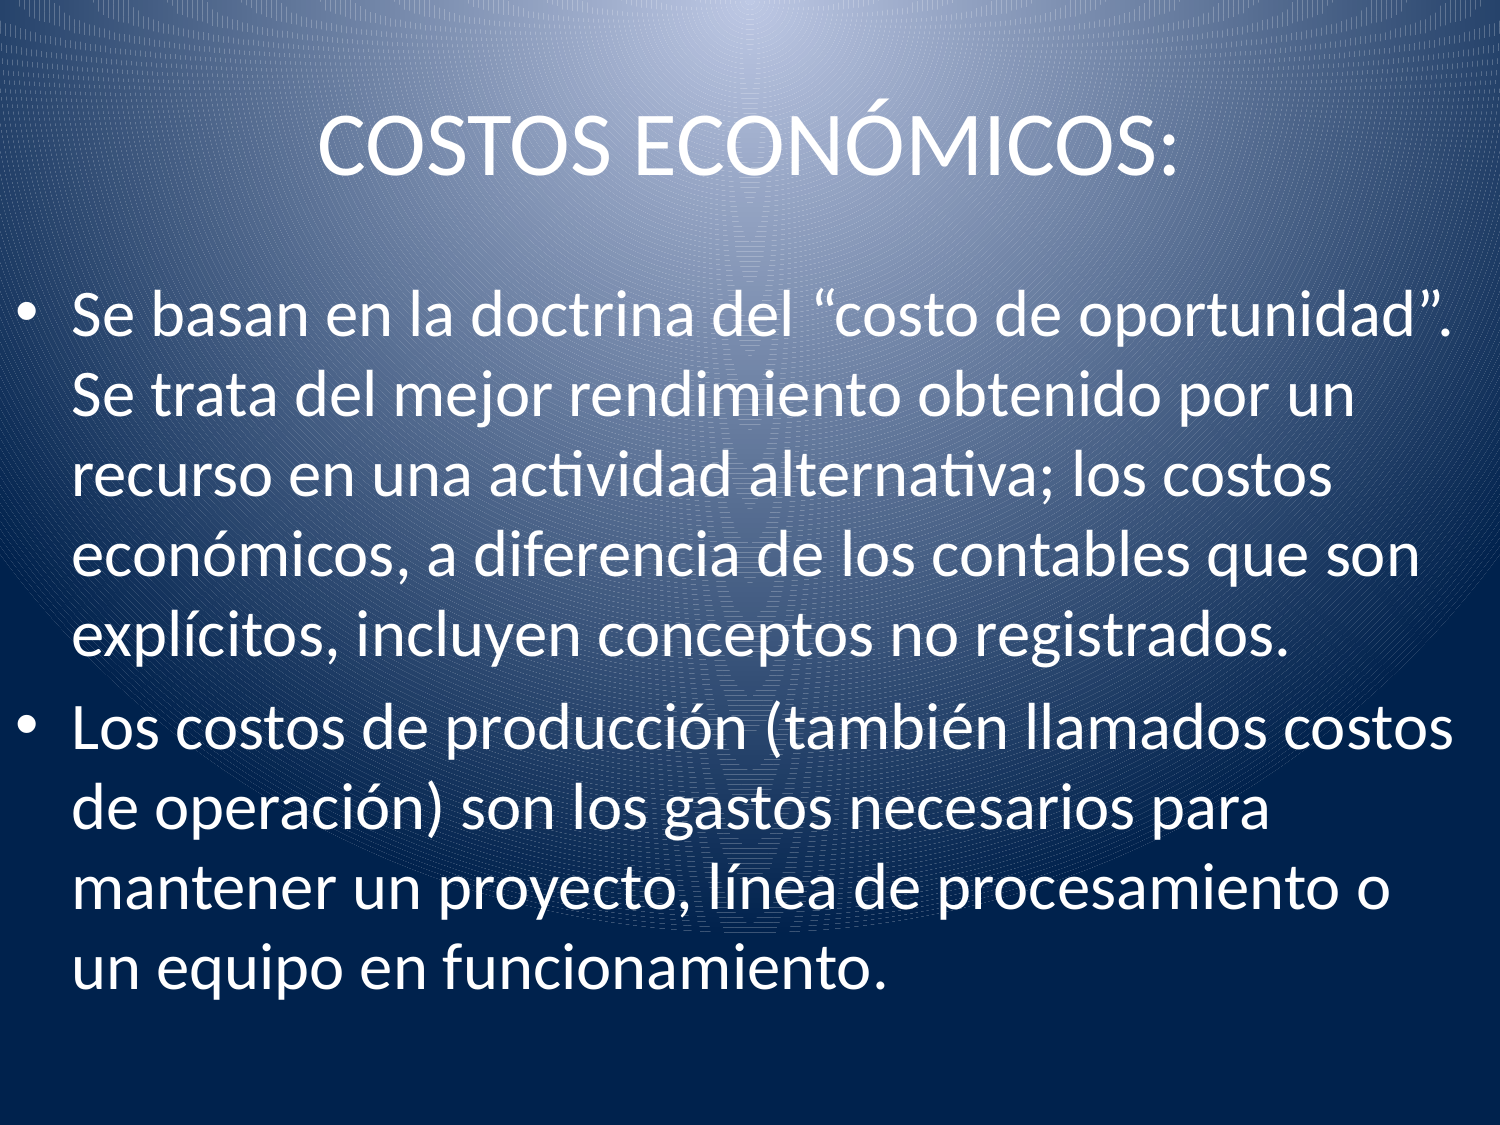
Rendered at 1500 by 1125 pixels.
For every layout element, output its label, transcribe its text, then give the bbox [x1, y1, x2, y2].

list Se basan en la doctrina del “costo de oportunidad”. Se trata del mejor rendimiento obtenido por un recurso en una actividad alternativa; los costos económicos, a diferencia de los contables que son explícitos, incluyen conceptos no registrados. Los costos de producción (también llamados costos de operación) son los gastos necesarios para mantener un proyecto, línea de procesamiento o un equipo en funcionamiento. [0, 262, 1483, 1125]
title COSTOS ECONÓMICOS: [75, 45, 1425, 233]
